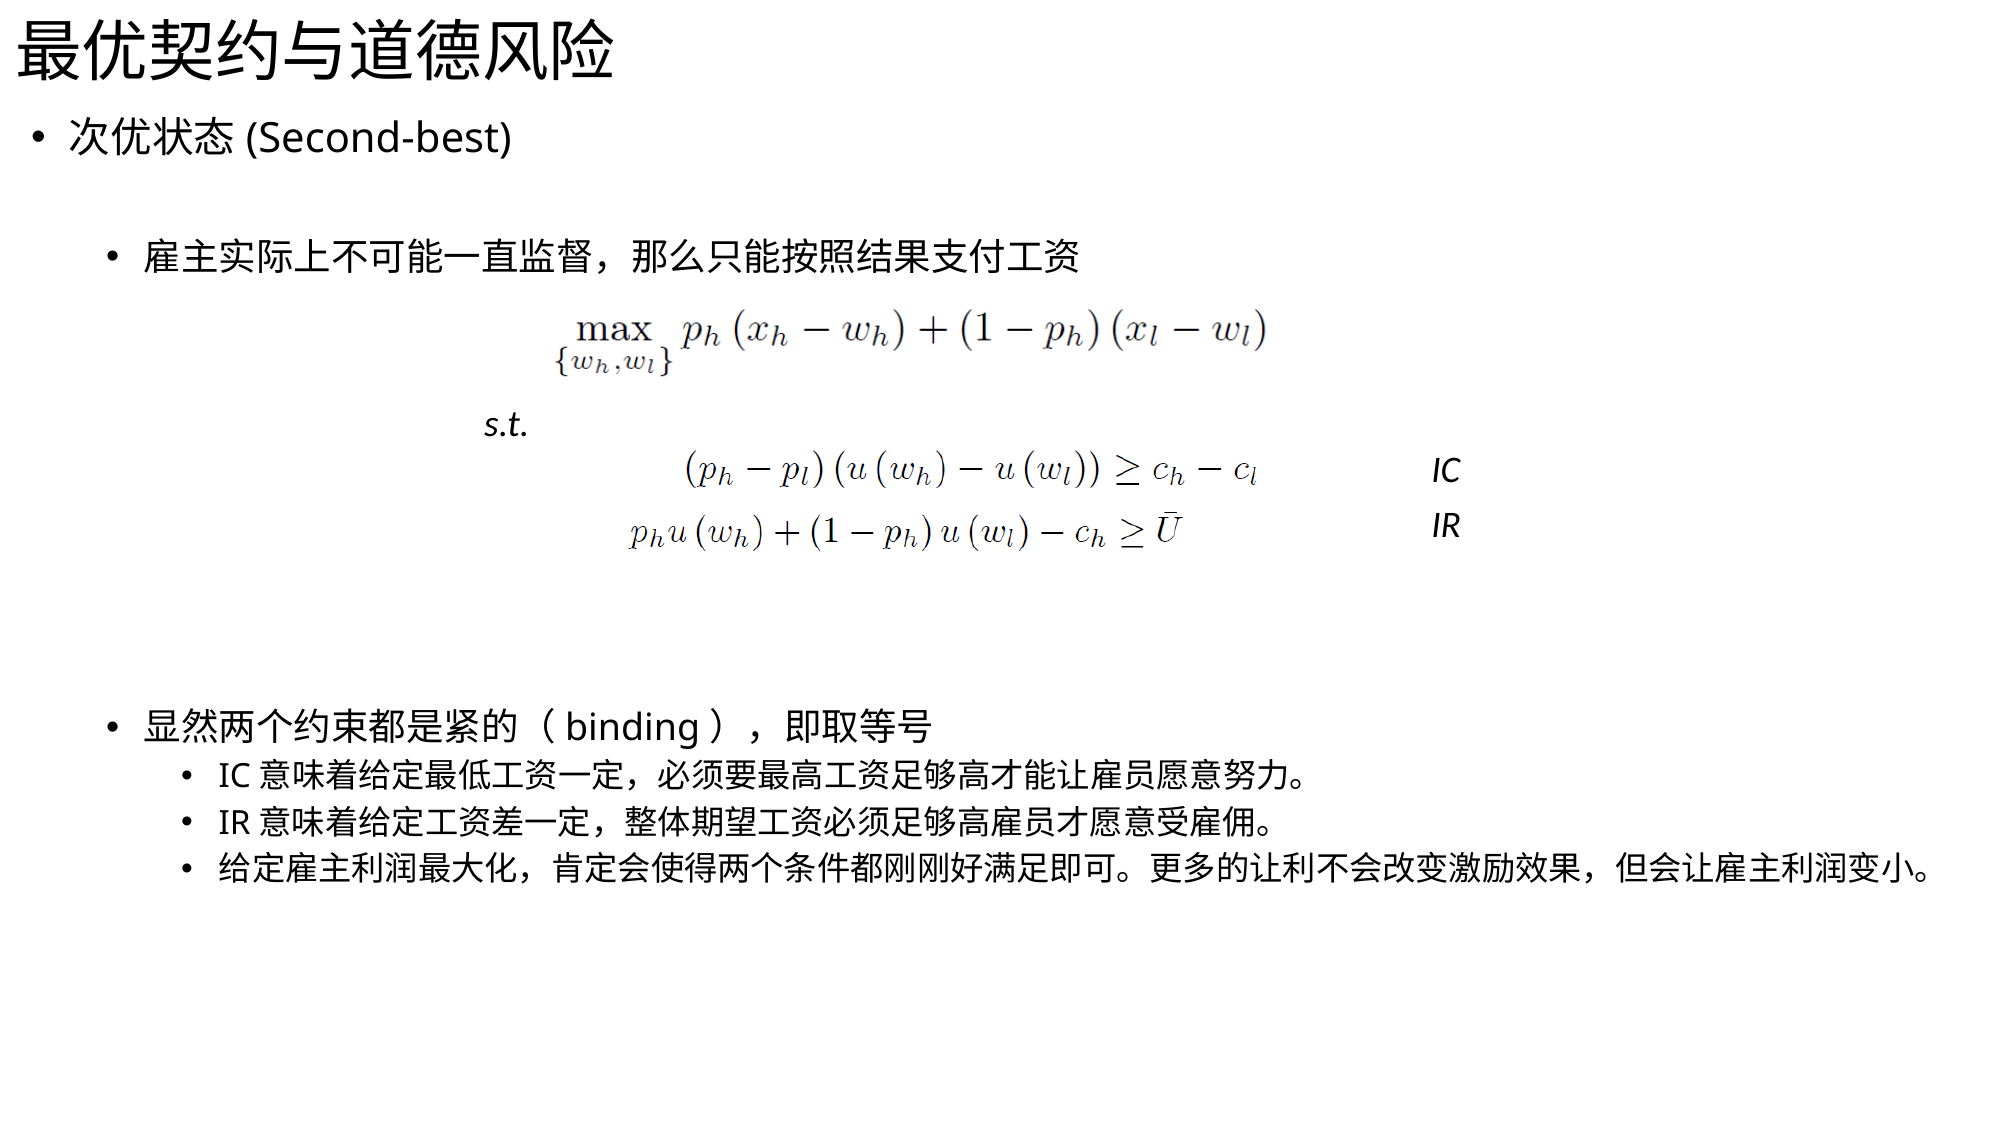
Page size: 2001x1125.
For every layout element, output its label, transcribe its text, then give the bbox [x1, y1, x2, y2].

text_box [469, 293, 1592, 570]
list 次优状态(Second-best) 雇主实际上不可能一直监督，那么只能按照结果支付工资 显然两个约束都是紧的（binding），即取等号 IC意味着给定最低工资一定，必须要最高工资足够高才能让雇员愿意努力。 IR意味着给定工资差一定，整体期望工资必须足够高雇员才愿意受雇佣。 给定雇主利润最大化，肯定会使得两个条件都刚刚好满足即可。更多的让利不会改变激励效果，但会让雇主利润变小。 [16, 108, 1975, 1043]
title 最优契约与道德风险 [0, 8, 1985, 100]
